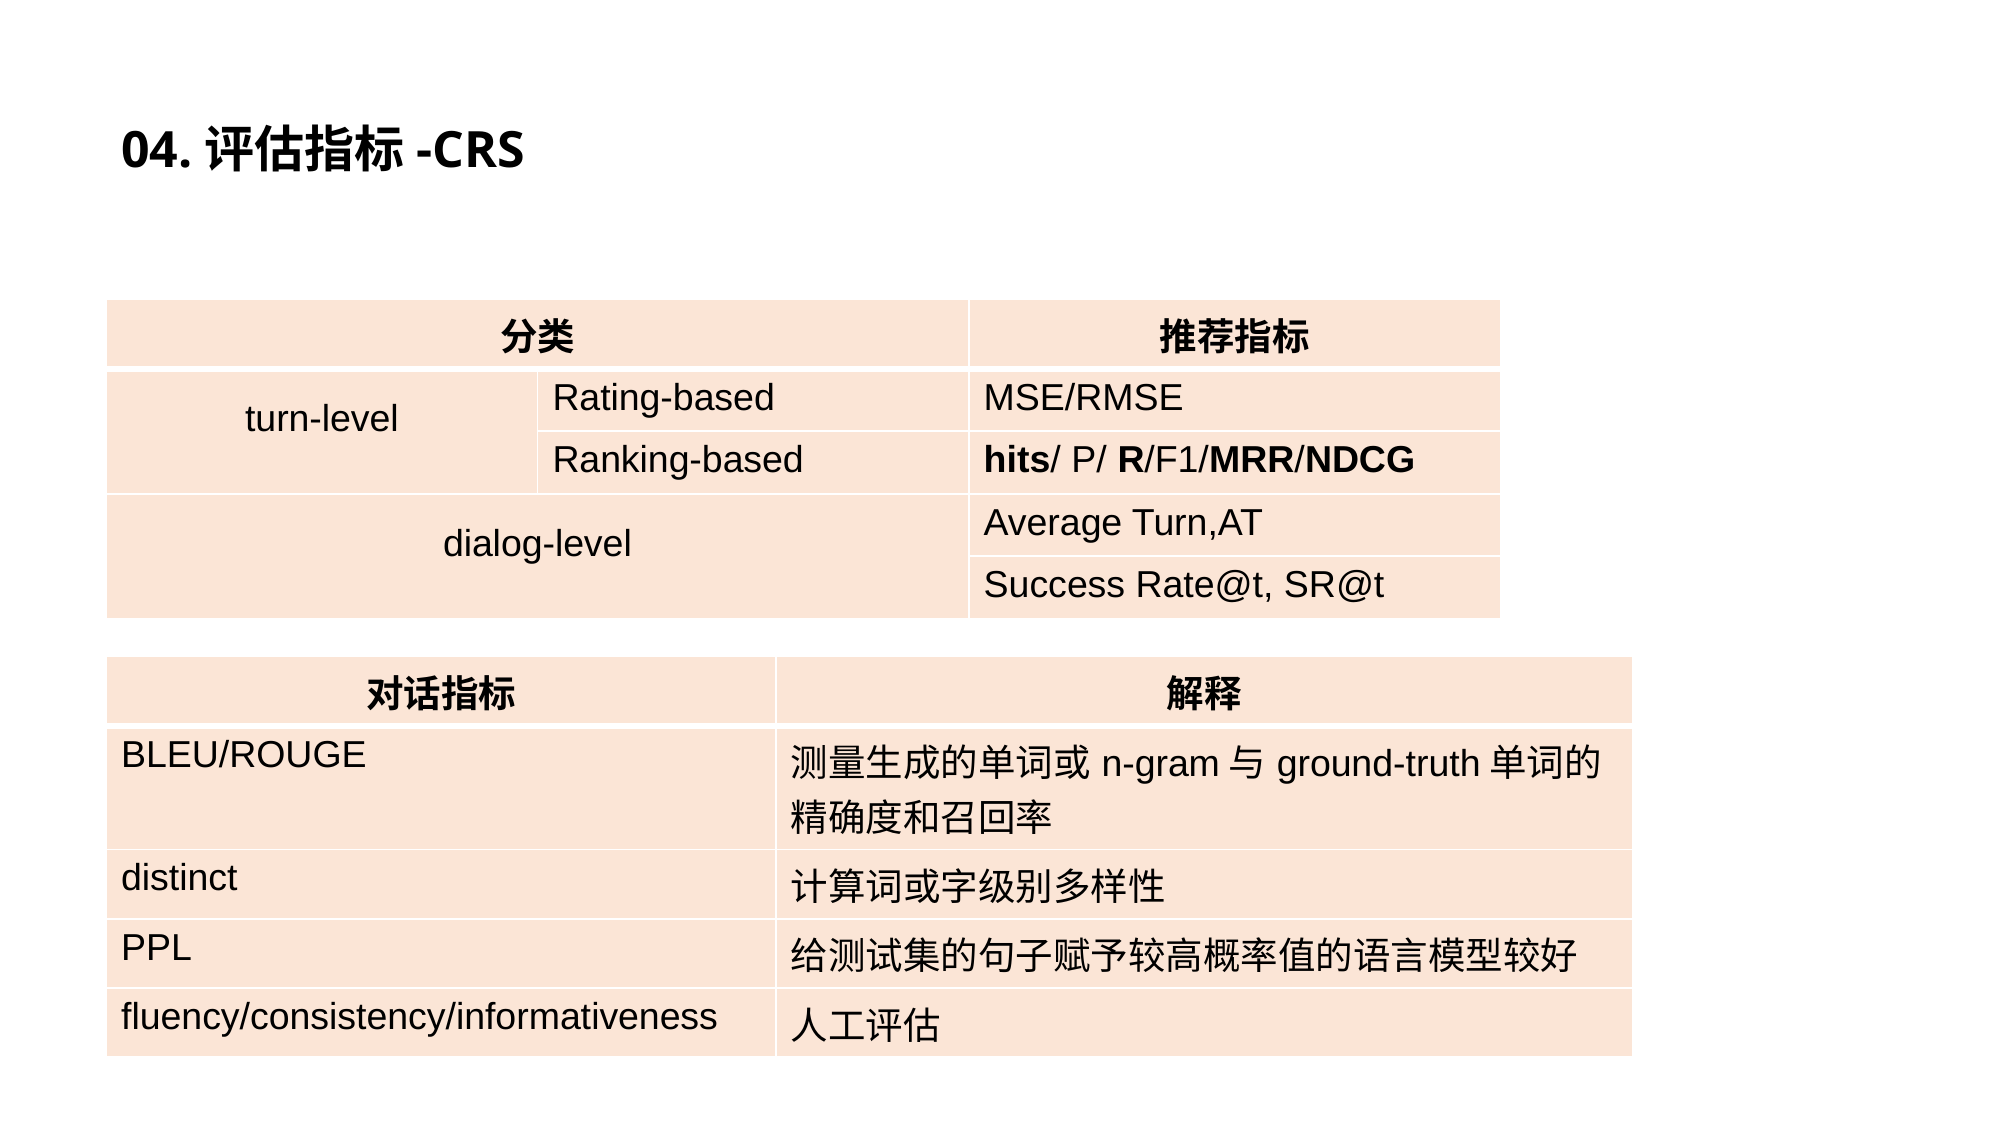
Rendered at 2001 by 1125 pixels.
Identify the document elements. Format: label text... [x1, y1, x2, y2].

table_cell 人工评估 [777, 989, 1632, 1056]
table_cell 计算词或字级别多样性 [777, 850, 1632, 918]
table_cell Ranking-based [538, 432, 968, 493]
table_cell BLEU/ROUGE [107, 729, 775, 849]
title 04.评估指标-CRS [106, 42, 1832, 260]
table_header 对话指标 [107, 657, 775, 723]
table_cell dialog-level [107, 495, 968, 618]
table_cell PPL [107, 920, 775, 987]
table_cell Success Rate@t, SR@t [970, 557, 1500, 618]
table_cell fluency/consistency/informativeness [107, 989, 775, 1056]
table_header 分类 [107, 300, 968, 366]
table_cell turn-level [107, 372, 537, 493]
table_cell 给测试集的句子赋予较高概率值的语言模型较好 [777, 920, 1632, 987]
table_cell Average Turn,AT [970, 495, 1500, 555]
table_header 解释 [777, 657, 1632, 723]
table_cell hits/ P/ R/F1/MRR/NDCG [970, 432, 1500, 493]
table_cell 测量生成的单词或n-gram与ground-truth单词的精确度和召回率 [777, 729, 1632, 849]
table_cell Rating-based [538, 372, 968, 430]
table_cell distinct [107, 850, 775, 918]
table_header 推荐指标 [970, 300, 1500, 366]
table_cell MSE/RMSE [970, 372, 1500, 430]
